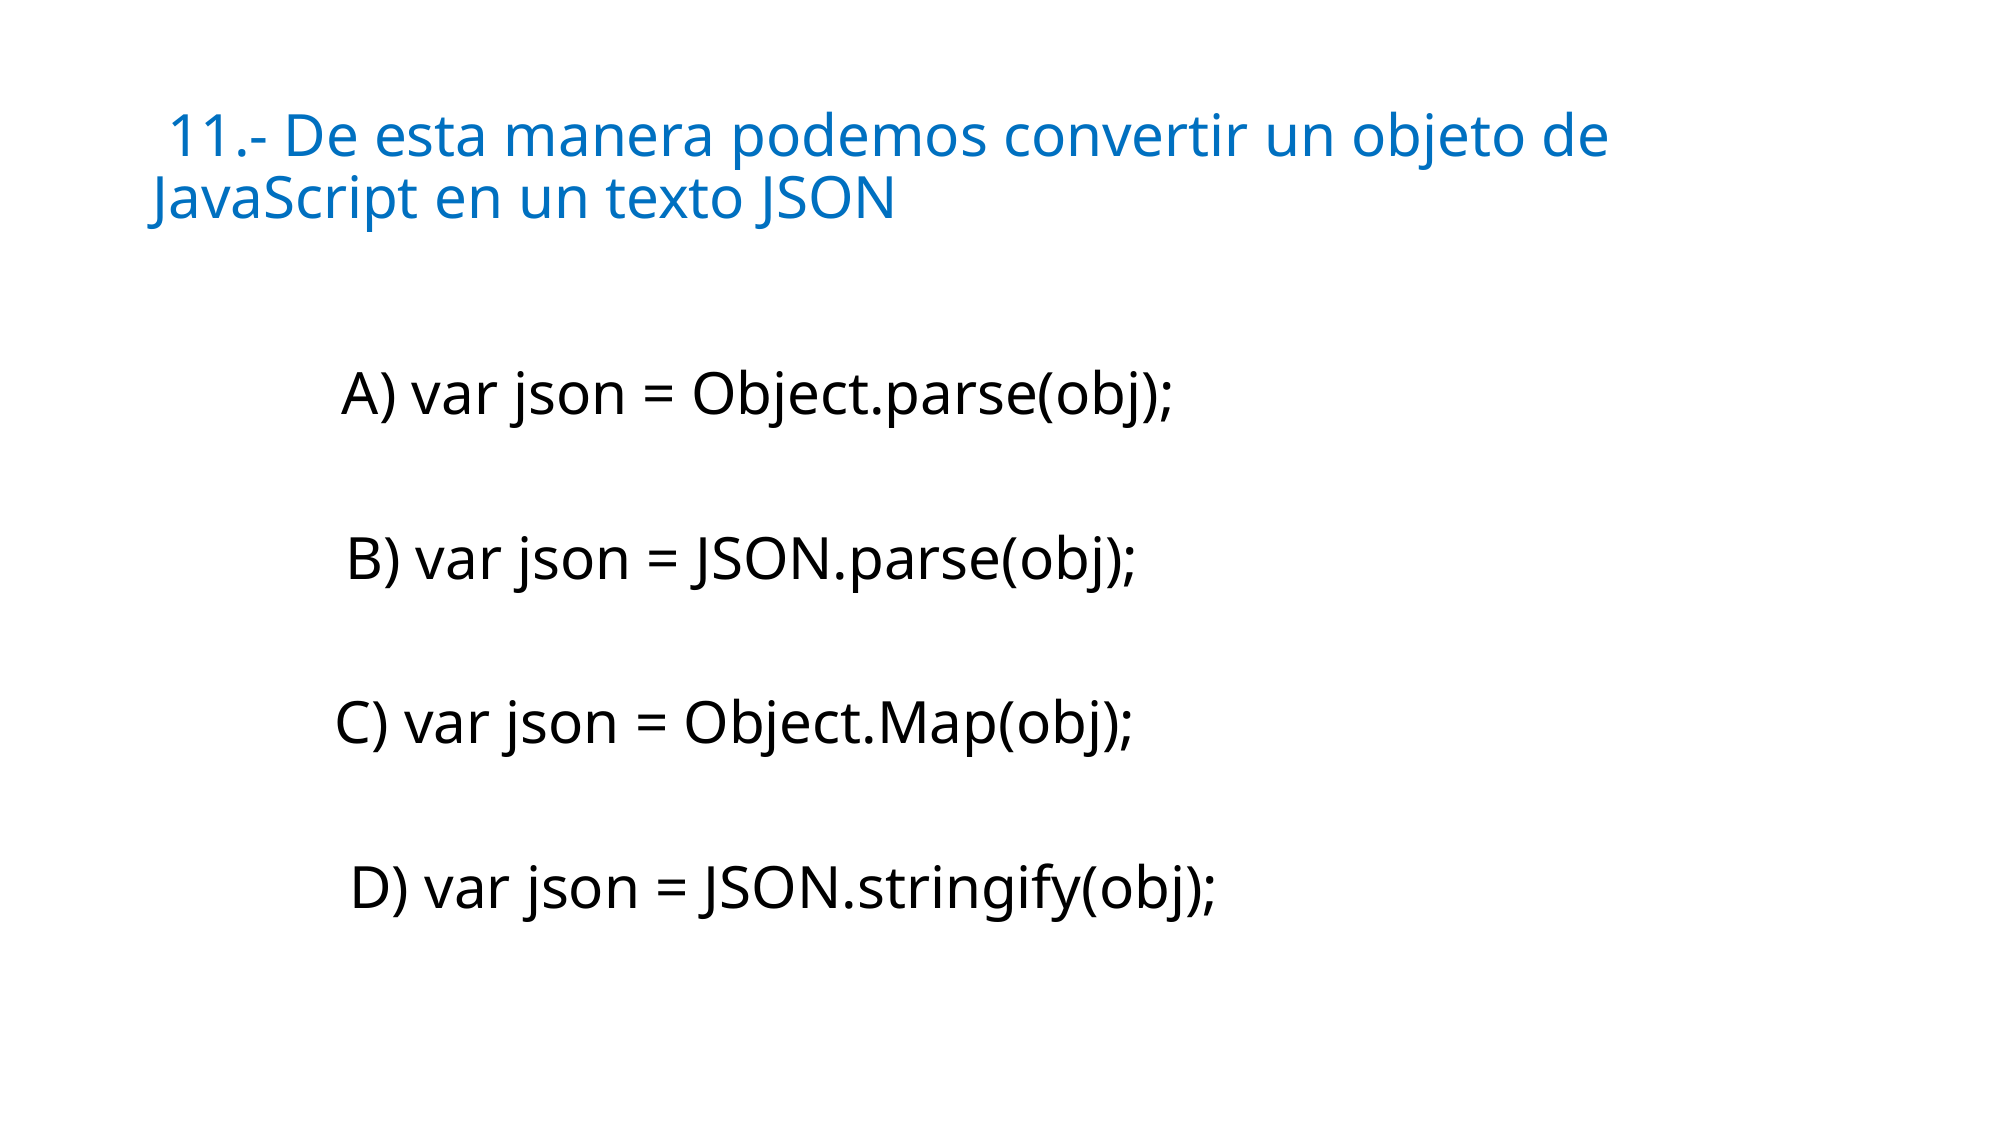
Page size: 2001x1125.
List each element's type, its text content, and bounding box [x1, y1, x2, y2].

text_box A) var json = Object.parse(obj); [327, 348, 1190, 434]
text_box C) var json = Object.Map(obj); [319, 677, 1150, 763]
title 11.- De esta manera podemos convertir un objeto de JavaScript en un texto JSON [137, 59, 1863, 278]
text_box D) var json = JSON.stringify(obj); [334, 842, 1234, 928]
text_box B) var json = JSON.parse(obj); [330, 513, 1154, 599]
